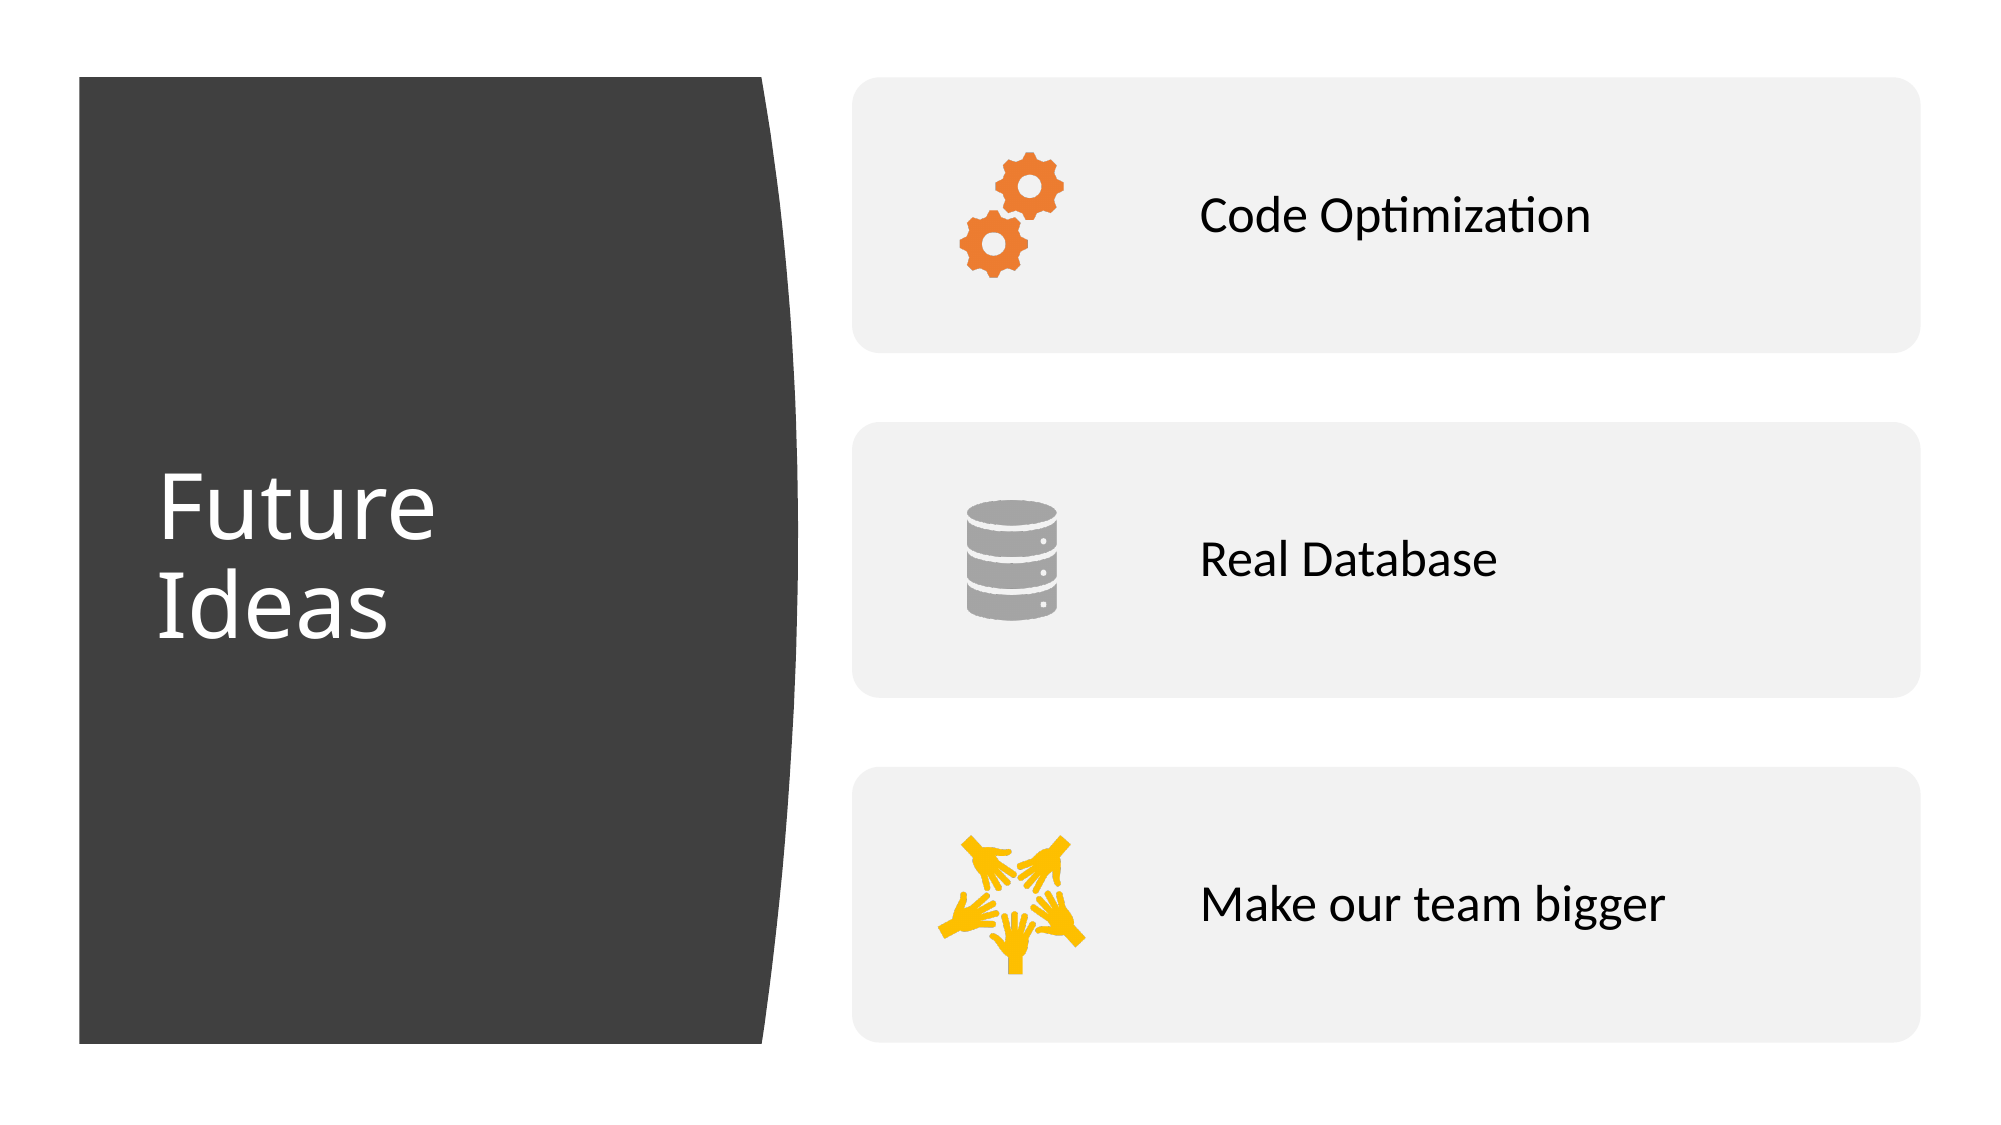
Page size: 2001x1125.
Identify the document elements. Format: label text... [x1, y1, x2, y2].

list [852, 77, 1921, 1043]
text_box [78, 76, 800, 1045]
title Future Ideas [141, 166, 702, 953]
